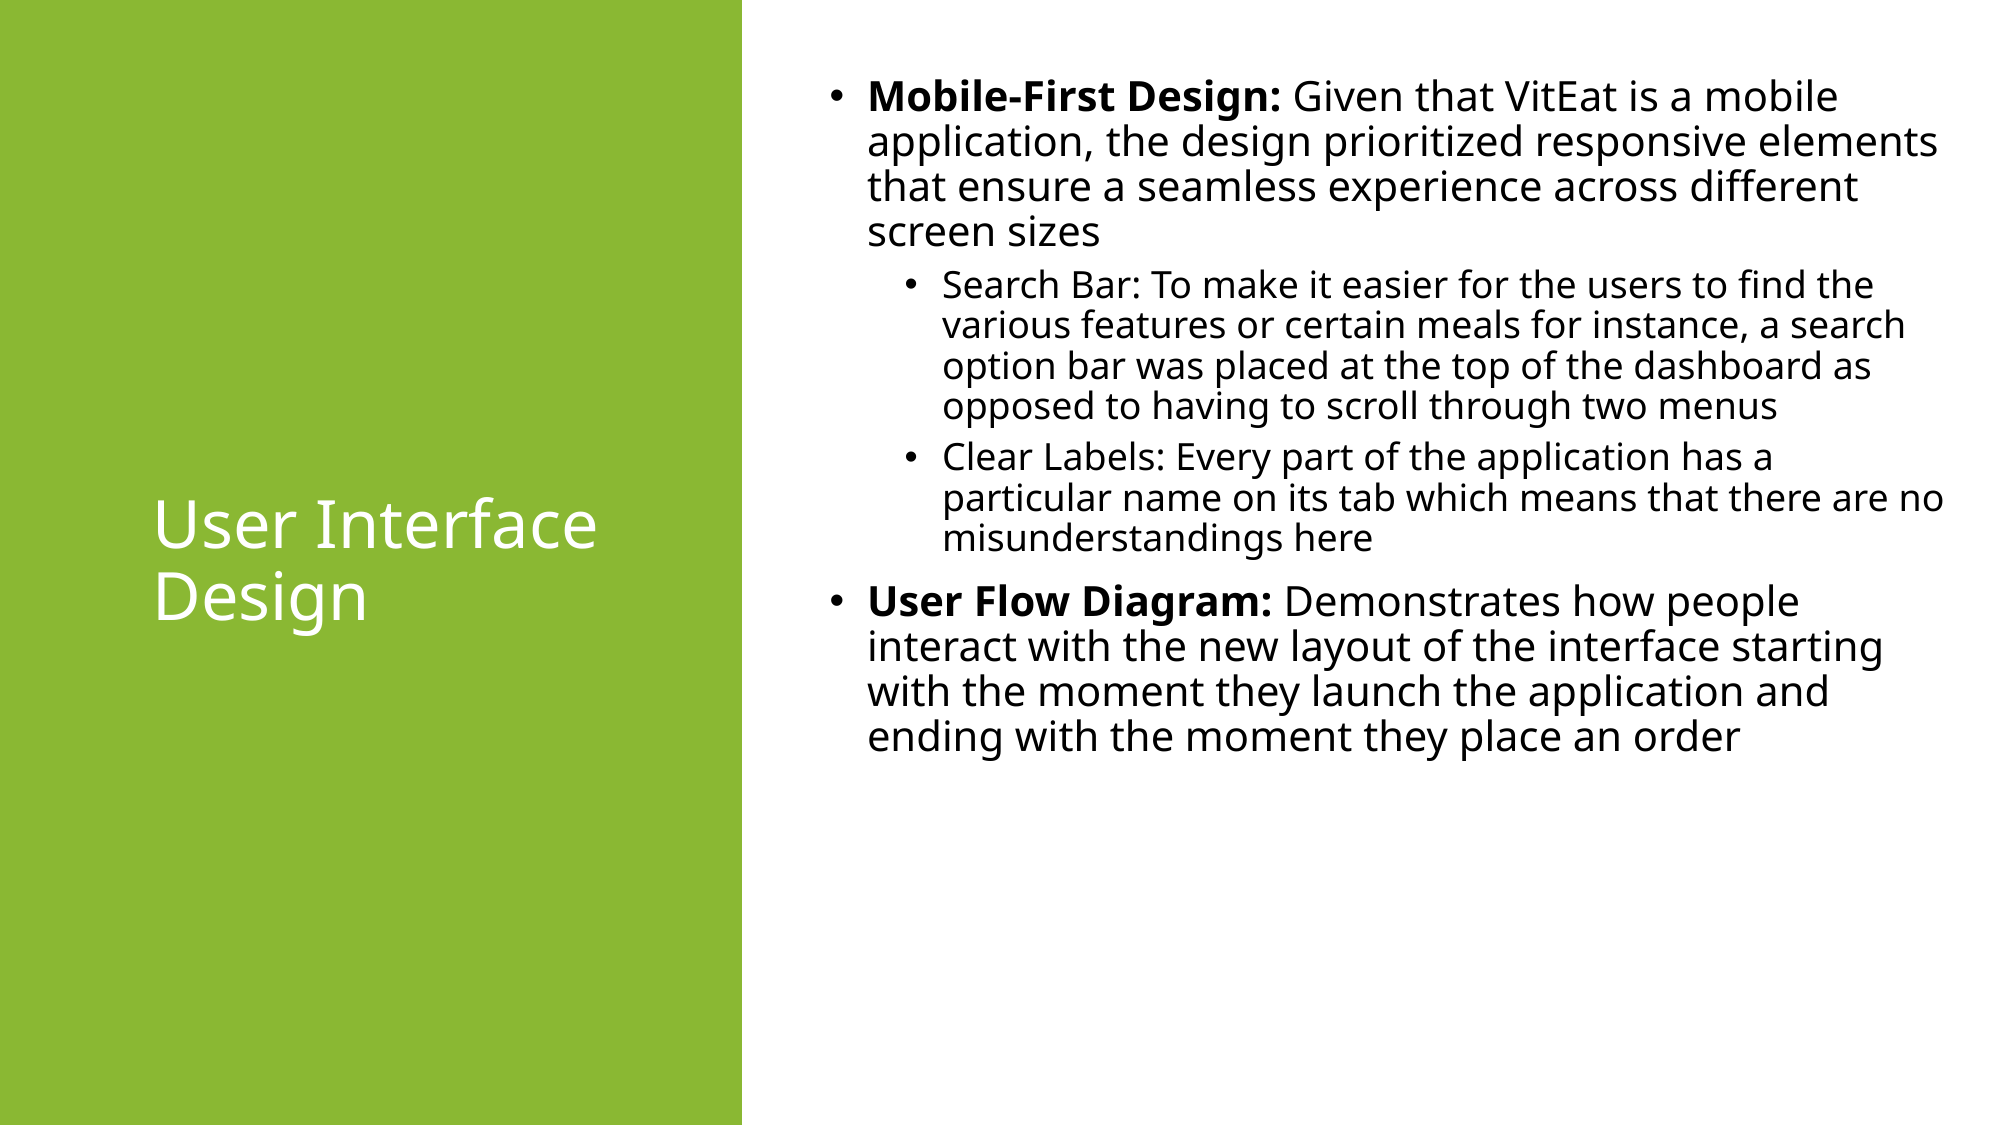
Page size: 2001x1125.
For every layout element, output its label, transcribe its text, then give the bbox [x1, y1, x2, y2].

text_box Mobile-First Design: Given that VitEat is a mobile application, the design prioritized responsive elements that ensure a seamless experience across different screen sizes Search Bar: To make it easier for the users to find the various features or certain meals for instance, a search option bar was placed at the top of the dashboard as opposed to having to scroll through two menus Clear Labels: Every part of the application has a particular name on its tab which means that there are no misunderstandings here User Flow Diagram: Demonstrates how people interact with the new layout of the interface starting with the moment they launch the application and ending with the moment they place an order [814, 68, 1962, 1055]
title User Interface Design [137, 105, 622, 1020]
text_box [743, 0, 2000, 1125]
text_box [0, 0, 743, 1125]
